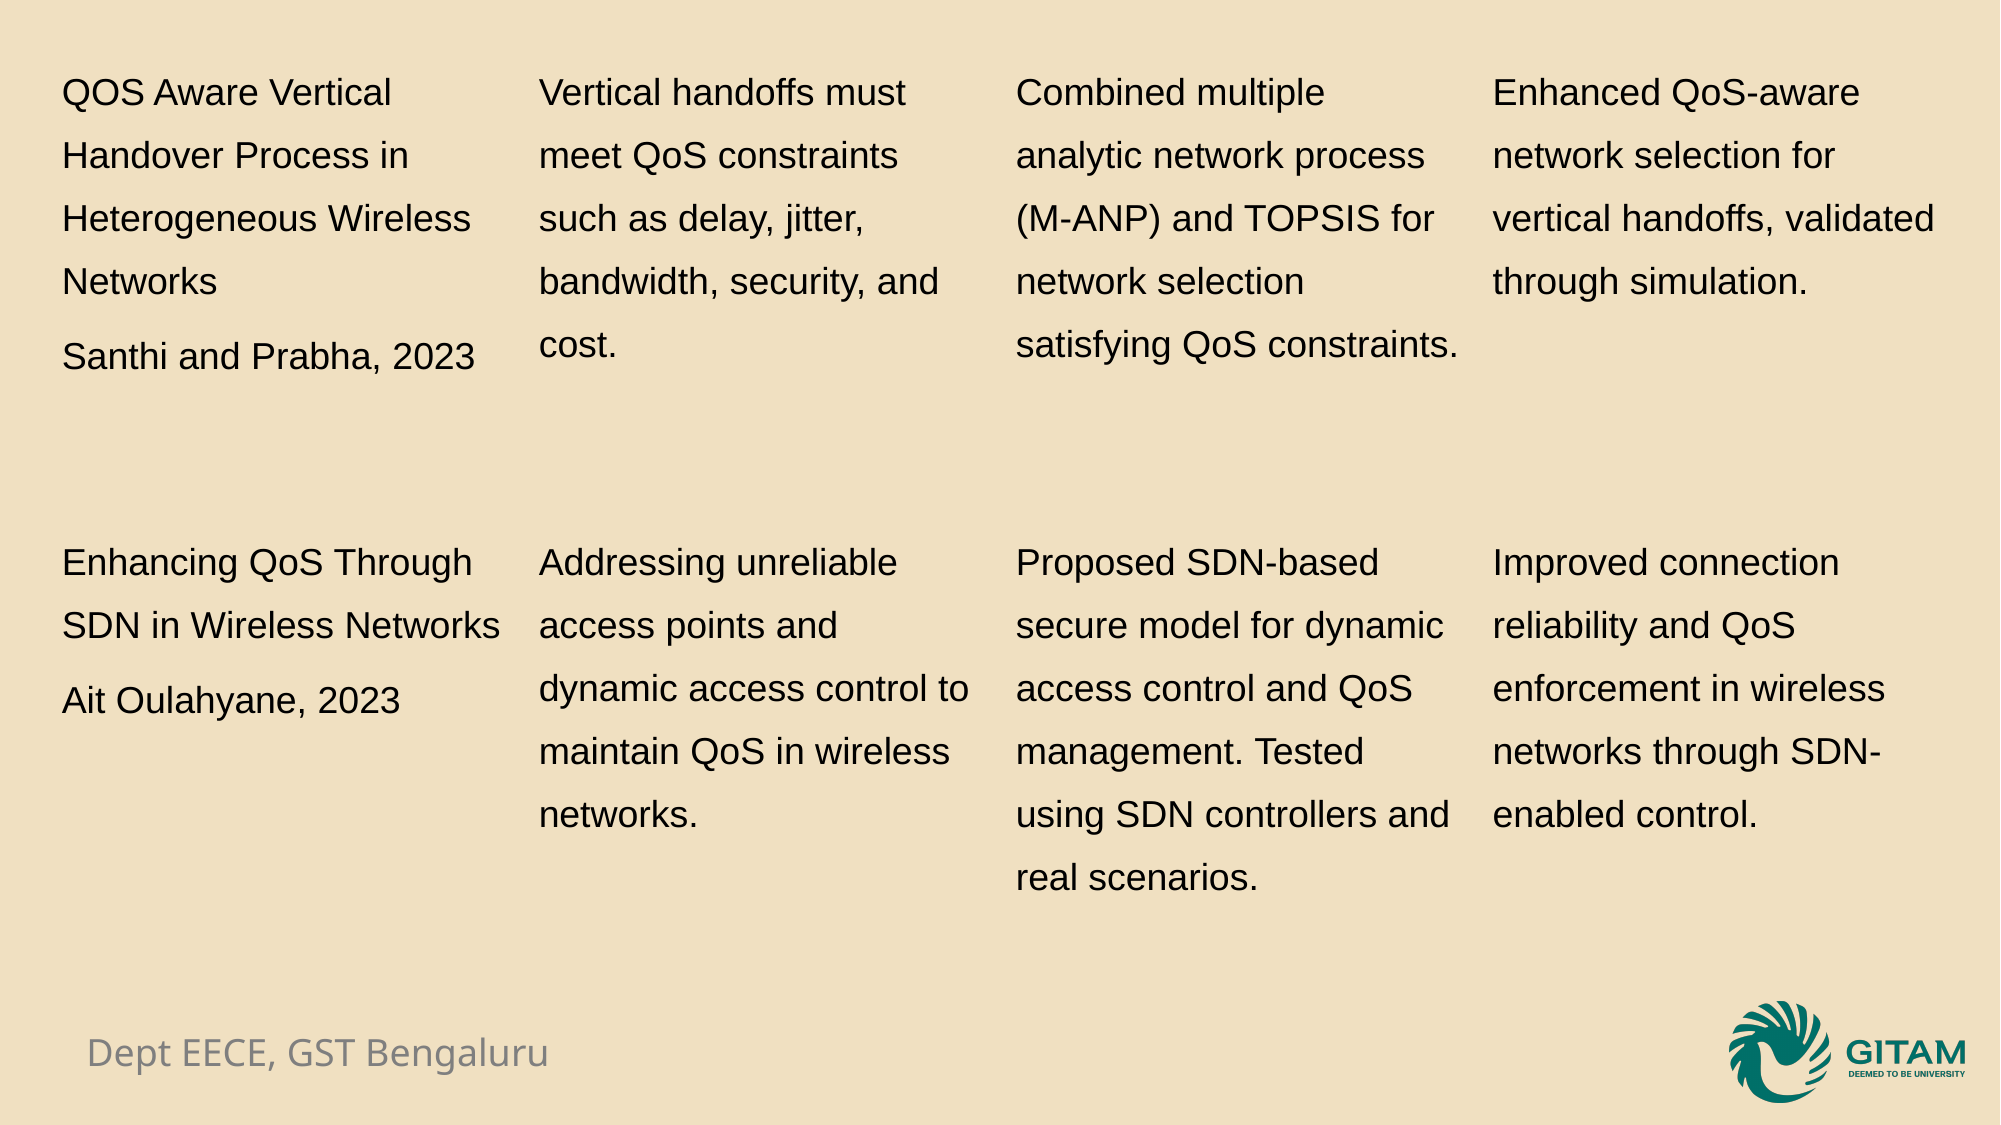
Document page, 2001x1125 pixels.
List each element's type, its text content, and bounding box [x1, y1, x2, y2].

table_header Vertical handoffs must meet QoS constraints such as delay, jitter, bandwidth, security, and cost. [522, 42, 999, 512]
table_cell Improved connection reliability and QoS enforcement in wireless networks through SDN-enabled control. [1476, 512, 1953, 982]
picture [1729, 1001, 1965, 1103]
table_header QOS Aware Vertical Handover Process in Heterogeneous Wireless Networks Santhi and Prabha, 2023 [45, 42, 522, 512]
table_header Enhanced QoS-aware network selection for vertical handoffs, validated through simulation. [1476, 42, 1953, 512]
table_cell Proposed SDN-based secure model for dynamic access control and QoS management. Tested using SDN controllers and real scenarios. [999, 512, 1476, 982]
table_header Combined multiple analytic network process (M-ANP) and TOPSIS for network selection satisfying QoS constraints. [999, 42, 1476, 512]
table_cell Enhancing QoS Through SDN in Wireless Networks Ait Oulahyane, 2023 [45, 512, 522, 982]
table_cell Addressing unreliable access points and dynamic access control to maintain QoS in wireless networks. [522, 512, 999, 982]
